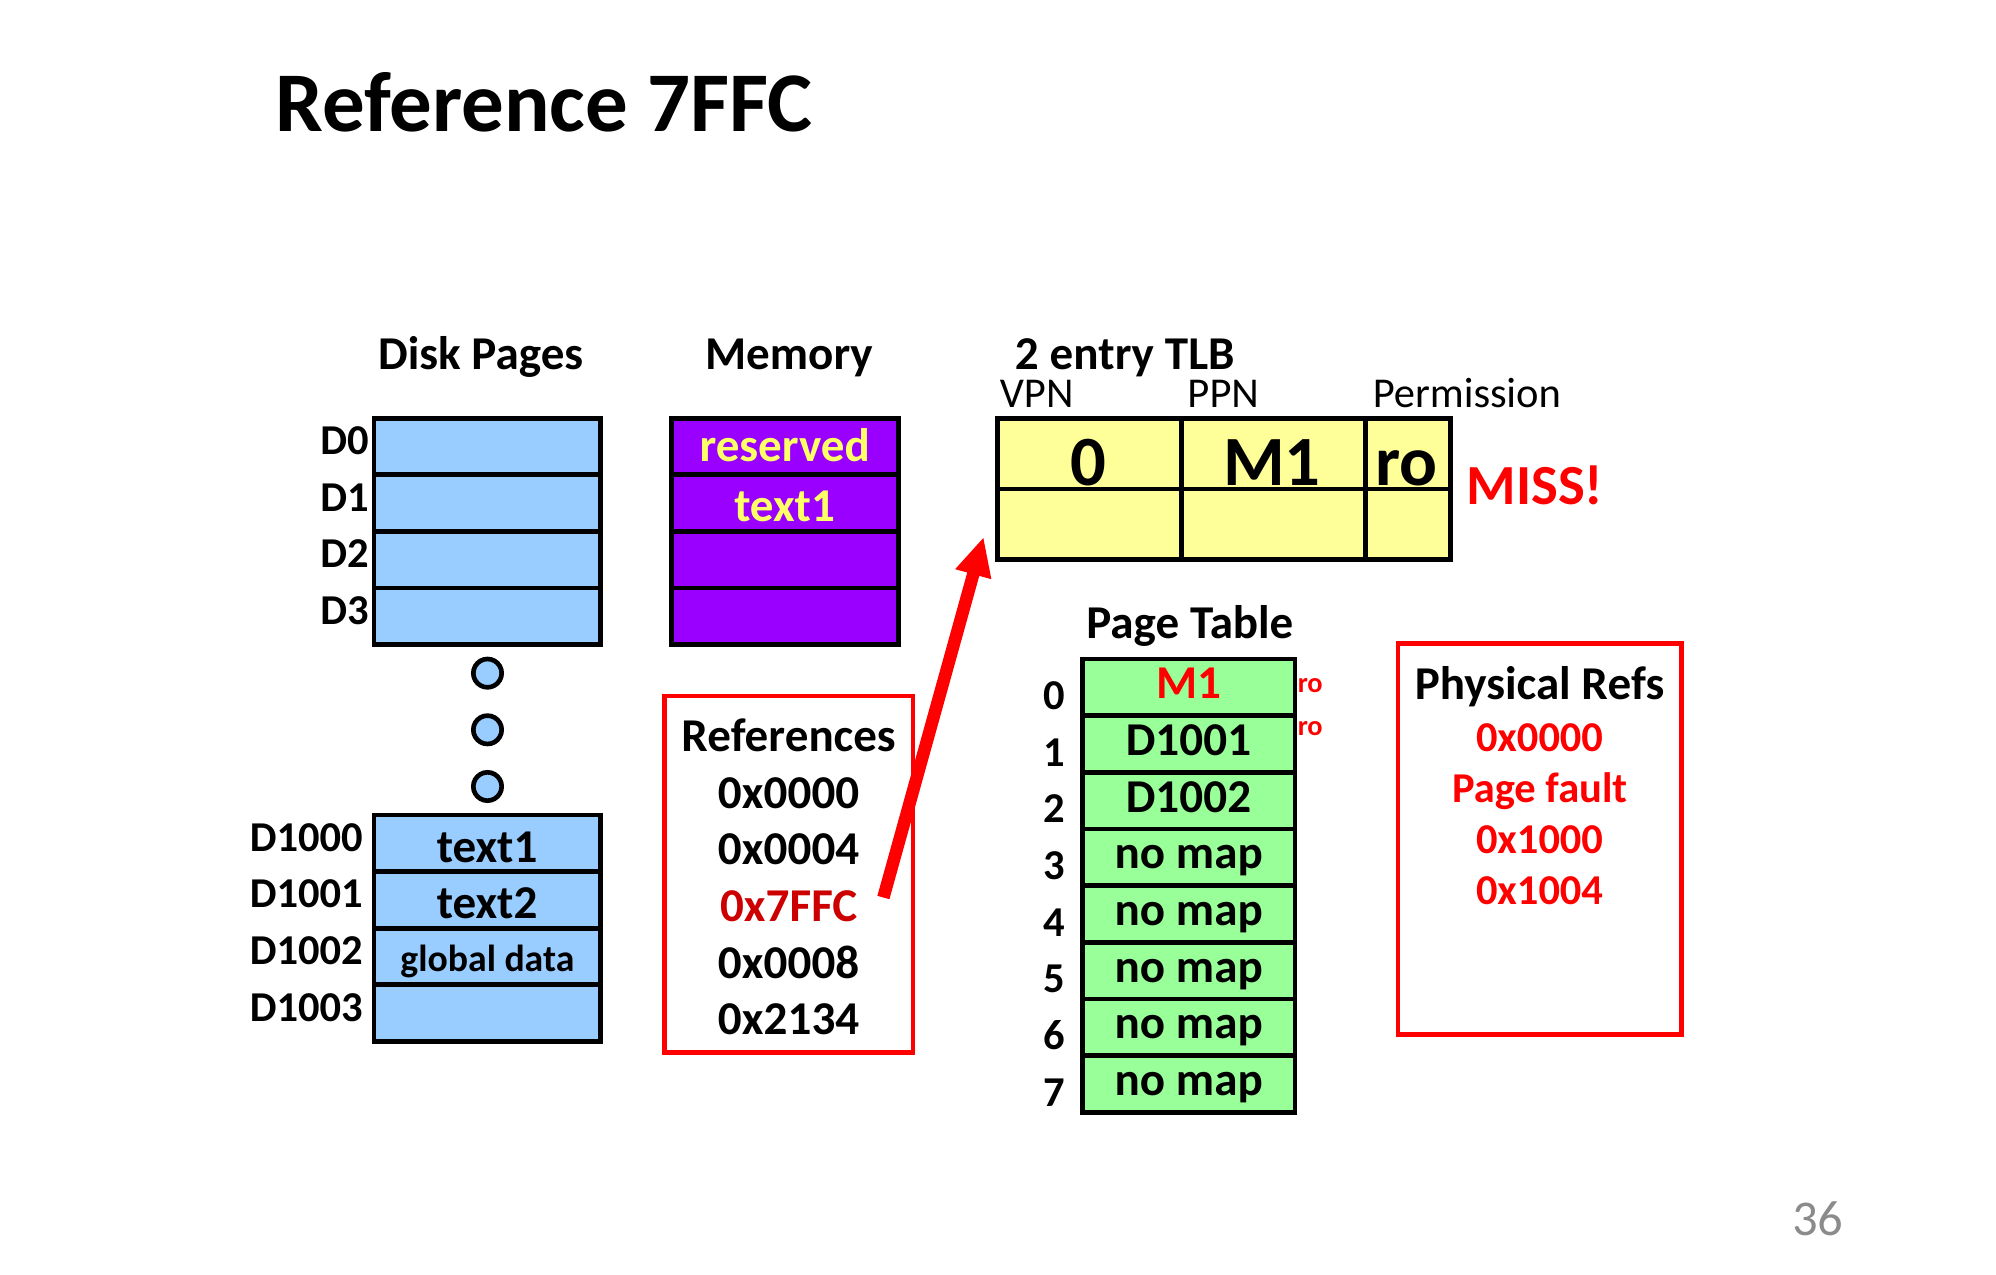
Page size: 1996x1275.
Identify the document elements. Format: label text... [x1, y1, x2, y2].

text_box Memory [688, 313, 891, 388]
text_box [386, 418, 601, 474]
text_box 6 [1026, 998, 1082, 1055]
text_box [374, 984, 601, 1042]
text_box References 0x0000 0x0004 0x7FFC 0x0008 0x2134 [664, 695, 913, 1053]
text_box no map [1082, 934, 1295, 991]
text_box [671, 532, 899, 588]
text_box 5 [1026, 941, 1082, 998]
text_box [473, 772, 502, 801]
text_box Physical Refs 0x0000 Page fault 0x1000 0x1004 [1397, 643, 1682, 1035]
text_box M1 [1082, 651, 1295, 708]
text_box [1365, 493, 1451, 560]
text_box D1000 [233, 800, 380, 856]
text_box no map [1082, 821, 1295, 878]
text_box D1 [303, 460, 386, 516]
text_box 3 [1026, 828, 1082, 885]
text_box [1082, 1105, 1295, 1113]
text_box 2 [1026, 771, 1082, 828]
text_box text1 [380, 814, 601, 872]
text_box 7 [1026, 1055, 1082, 1124]
text_box 2 entry TLB [998, 313, 1253, 355]
text_box no map [1082, 1048, 1295, 1105]
text_box ro [1364, 425, 1450, 493]
text_box Page Table [1069, 582, 1311, 657]
text_box D1001 [1082, 708, 1295, 764]
text_box [473, 715, 502, 744]
text_box VPN PPN Permission [983, 355, 1669, 425]
text_box [997, 493, 1182, 560]
text_box [473, 658, 502, 688]
text_box no map [1082, 991, 1295, 1048]
text_box [374, 588, 601, 645]
text_box [1182, 493, 1365, 560]
text_box [913, 537, 986, 792]
text_box Disk Pages [361, 313, 601, 388]
text_box 0 [1026, 658, 1082, 715]
text_box [386, 474, 601, 531]
text_box 1 [1026, 715, 1082, 771]
text_box D1002 [1082, 764, 1295, 821]
text_box D1001 [233, 856, 380, 913]
text_box reserved [671, 414, 899, 471]
text_box [386, 531, 601, 588]
slide_number 36 [1408, 1181, 1858, 1250]
text_box Reference 7FFC [260, 0, 1749, 156]
text_box text2 [380, 872, 601, 928]
text_box no map [1082, 878, 1295, 934]
text_box 4 [1026, 885, 1082, 941]
text_box MISS! [1450, 439, 1621, 525]
text_box D0 [303, 403, 386, 460]
text_box D3 [303, 573, 386, 642]
text_box text1 [671, 474, 899, 532]
text_box D2 [303, 516, 386, 573]
text_box 0 [995, 425, 1180, 493]
text_box ro [1281, 655, 1340, 698]
text_box M1 [1180, 425, 1364, 493]
text_box global data [380, 928, 601, 984]
text_box [671, 588, 899, 645]
text_box D1002 [233, 913, 380, 970]
text_box ro [1281, 698, 1340, 750]
text_box D1003 [233, 970, 380, 1039]
